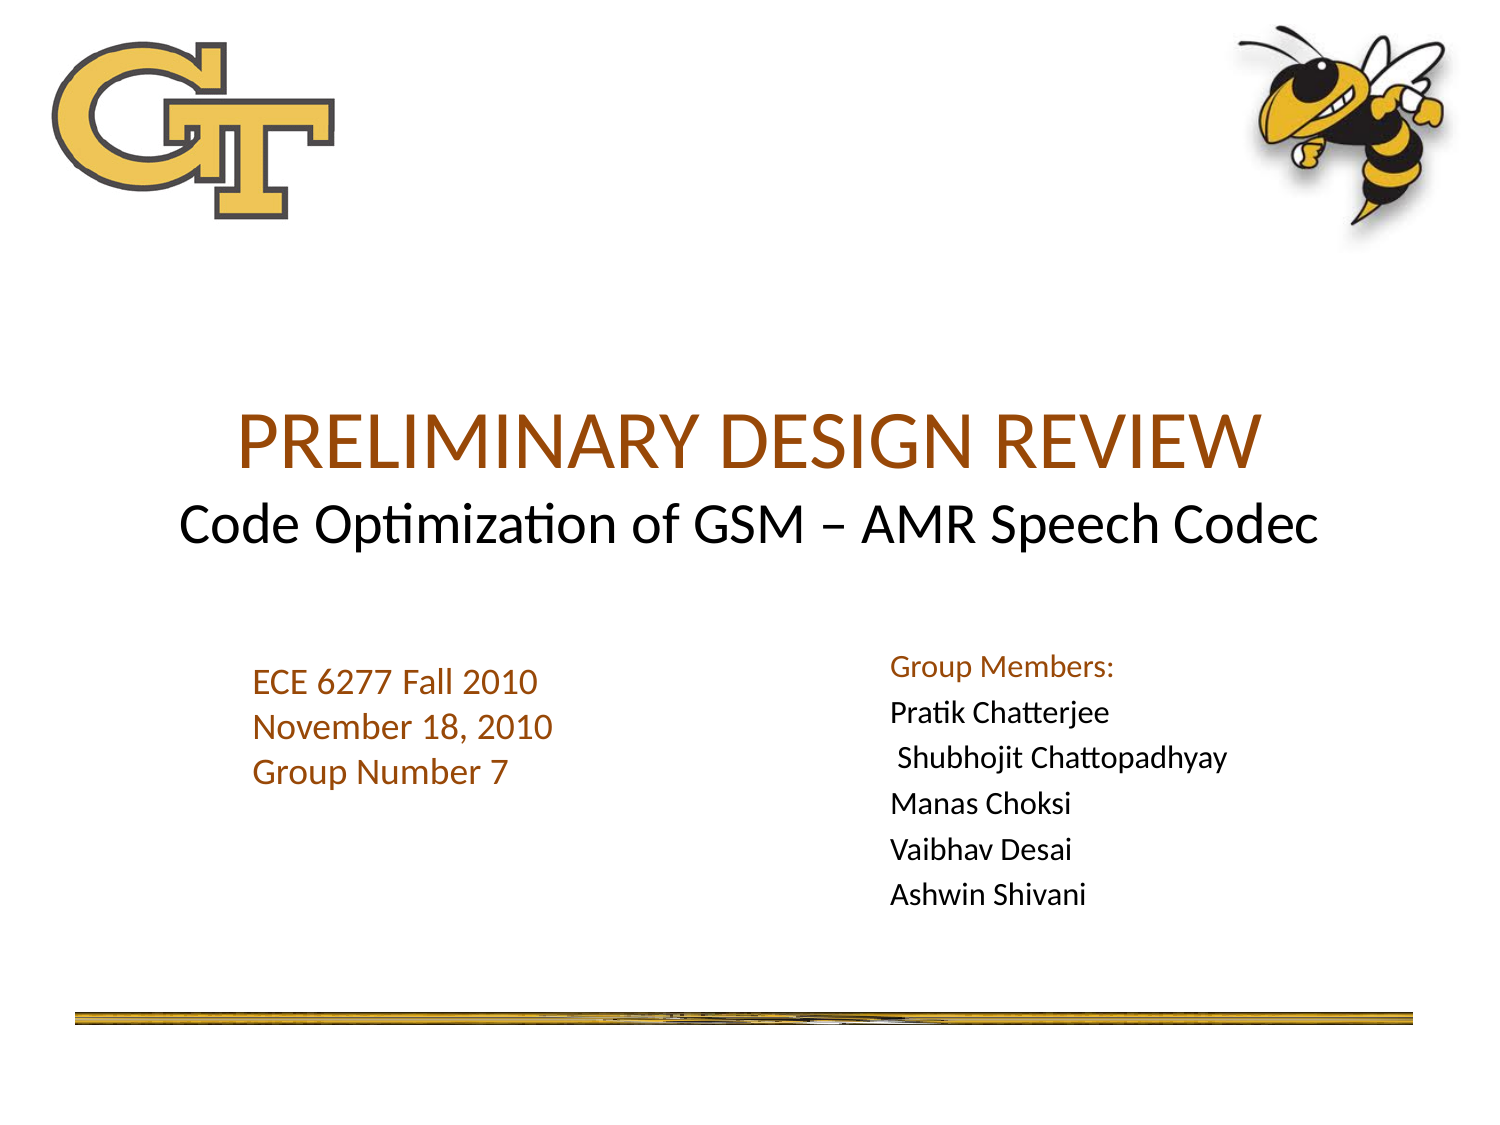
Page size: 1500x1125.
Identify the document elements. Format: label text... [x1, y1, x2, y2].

picture [74, 1012, 1413, 1026]
subtitle Group Members: Pratik Chatterjee Shubhojit Chattopadhyay Manas Choksi Vaibhav Desai Ashwin Shivani [875, 637, 1288, 925]
picture [1224, 24, 1462, 255]
title PRELIMINARY DESIGN REVIEW Code Optimization of GSM – AMR Speech Codec [112, 349, 1388, 591]
picture [49, 24, 338, 226]
text_box ECE 6277 Fall 2010 November 18, 2010 Group Number 7 [237, 649, 575, 845]
